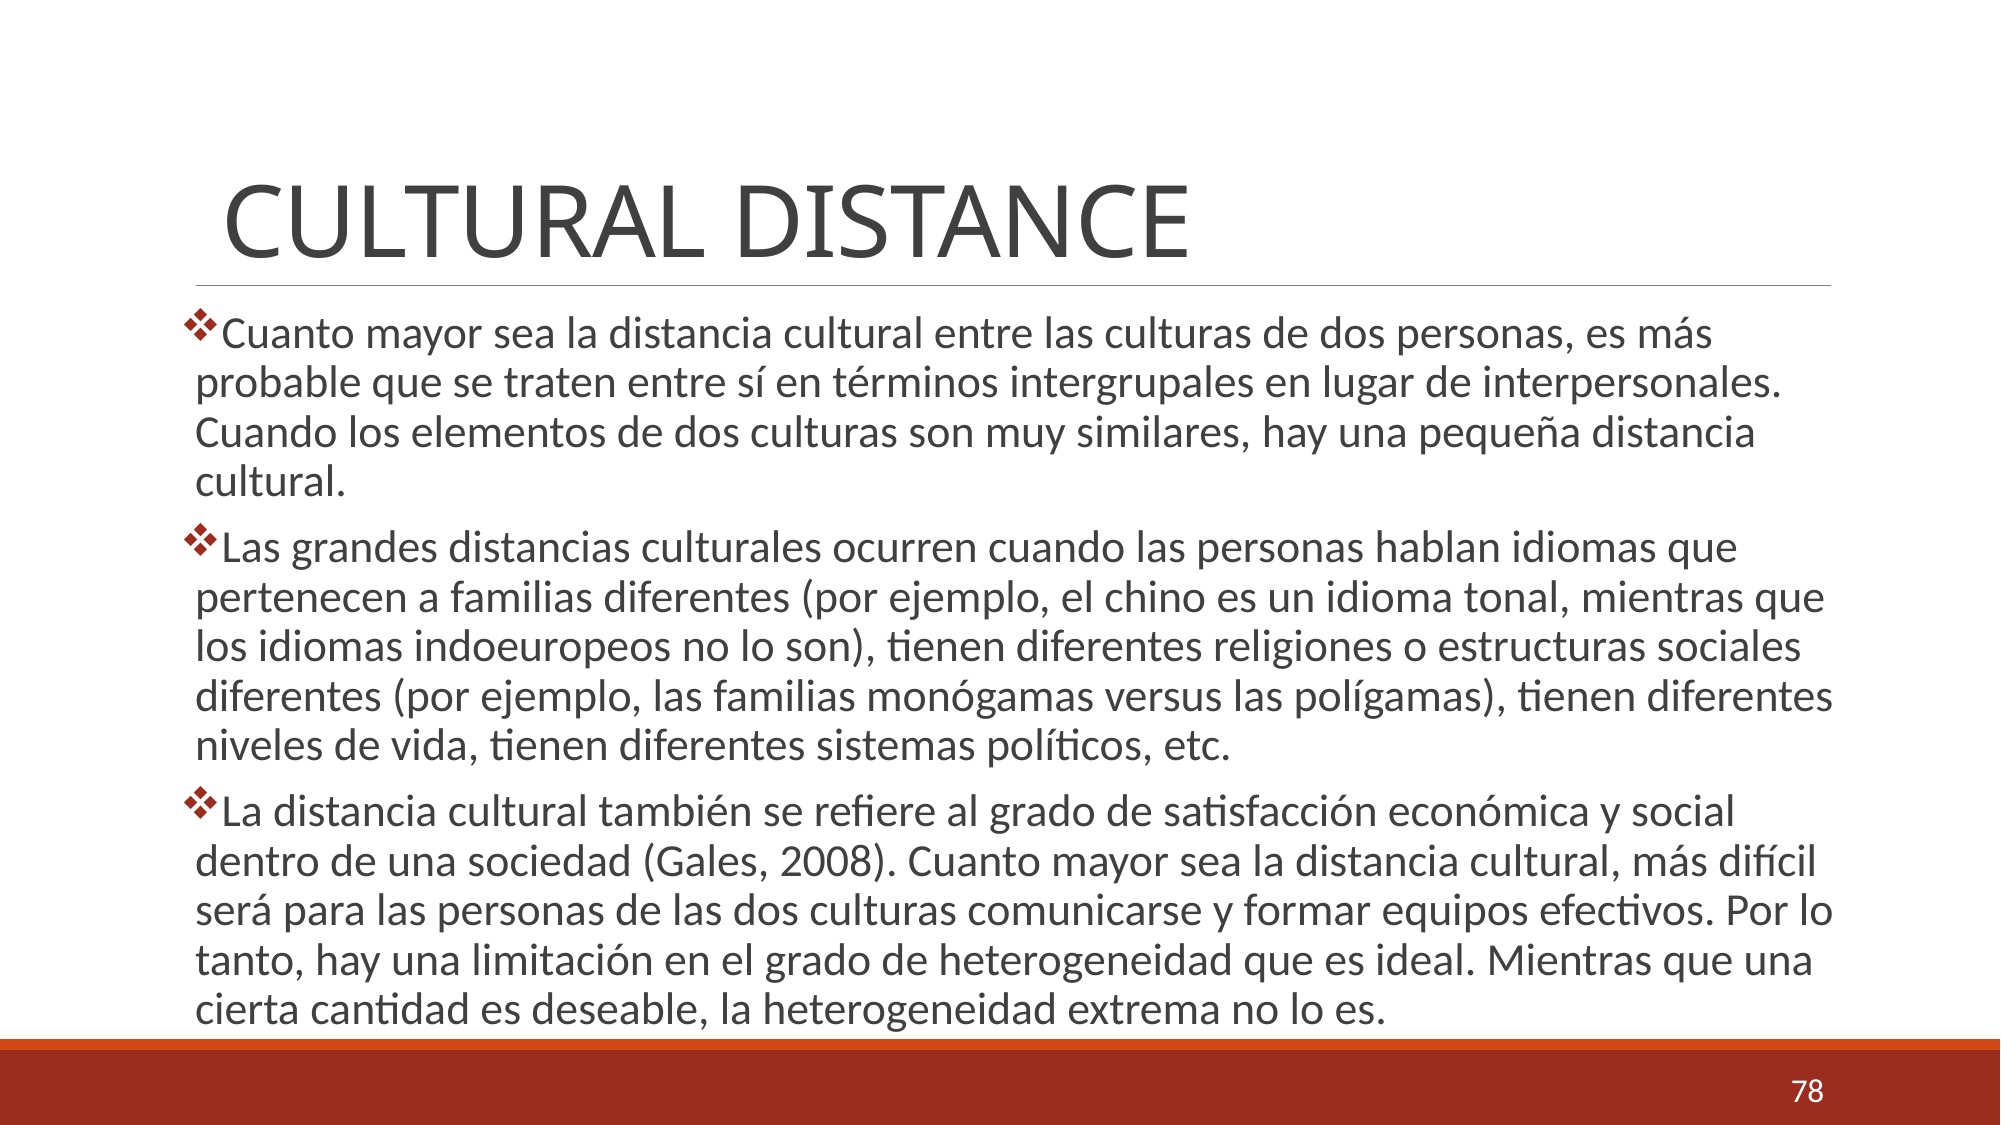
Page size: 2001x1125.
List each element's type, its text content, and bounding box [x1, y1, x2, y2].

list Cuanto mayor sea la distancia cultural entre las culturas de dos personas, es más probable que se traten entre sí en términos intergrupales en lugar de interpersonales. Cuando los elementos de dos culturas son muy similares, hay una pequeña distancia cultural. Las grandes distancias culturales ocurren cuando las personas hablan idiomas que pertenecen a familias diferentes (por ejemplo, el chino es un idioma tonal, mientras que los idiomas indoeuropeos no lo son), tienen diferentes religiones o estructuras sociales diferentes (por ejemplo, las familias monógamas versus las polígamas), tienen diferentes niveles de vida, tienen diferentes sistemas políticos, etc. La distancia cultural también se refiere al grado de satisfacción económica y social dentro de una sociedad (Gales, 2008). Cuanto mayor sea la distancia cultural, más difícil será para las personas de las dos culturas comunicarse y formar equipos efectivos. Por lo tanto, hay una limitación en el grado de heterogeneidad que es ideal. Mientras que una cierta cantidad es deseable, la heterogeneidad extrema no lo es. [180, 301, 1869, 989]
slide_number 78 [1624, 1059, 1840, 1120]
title CULTURAL DISTANCE [180, 47, 1830, 285]
